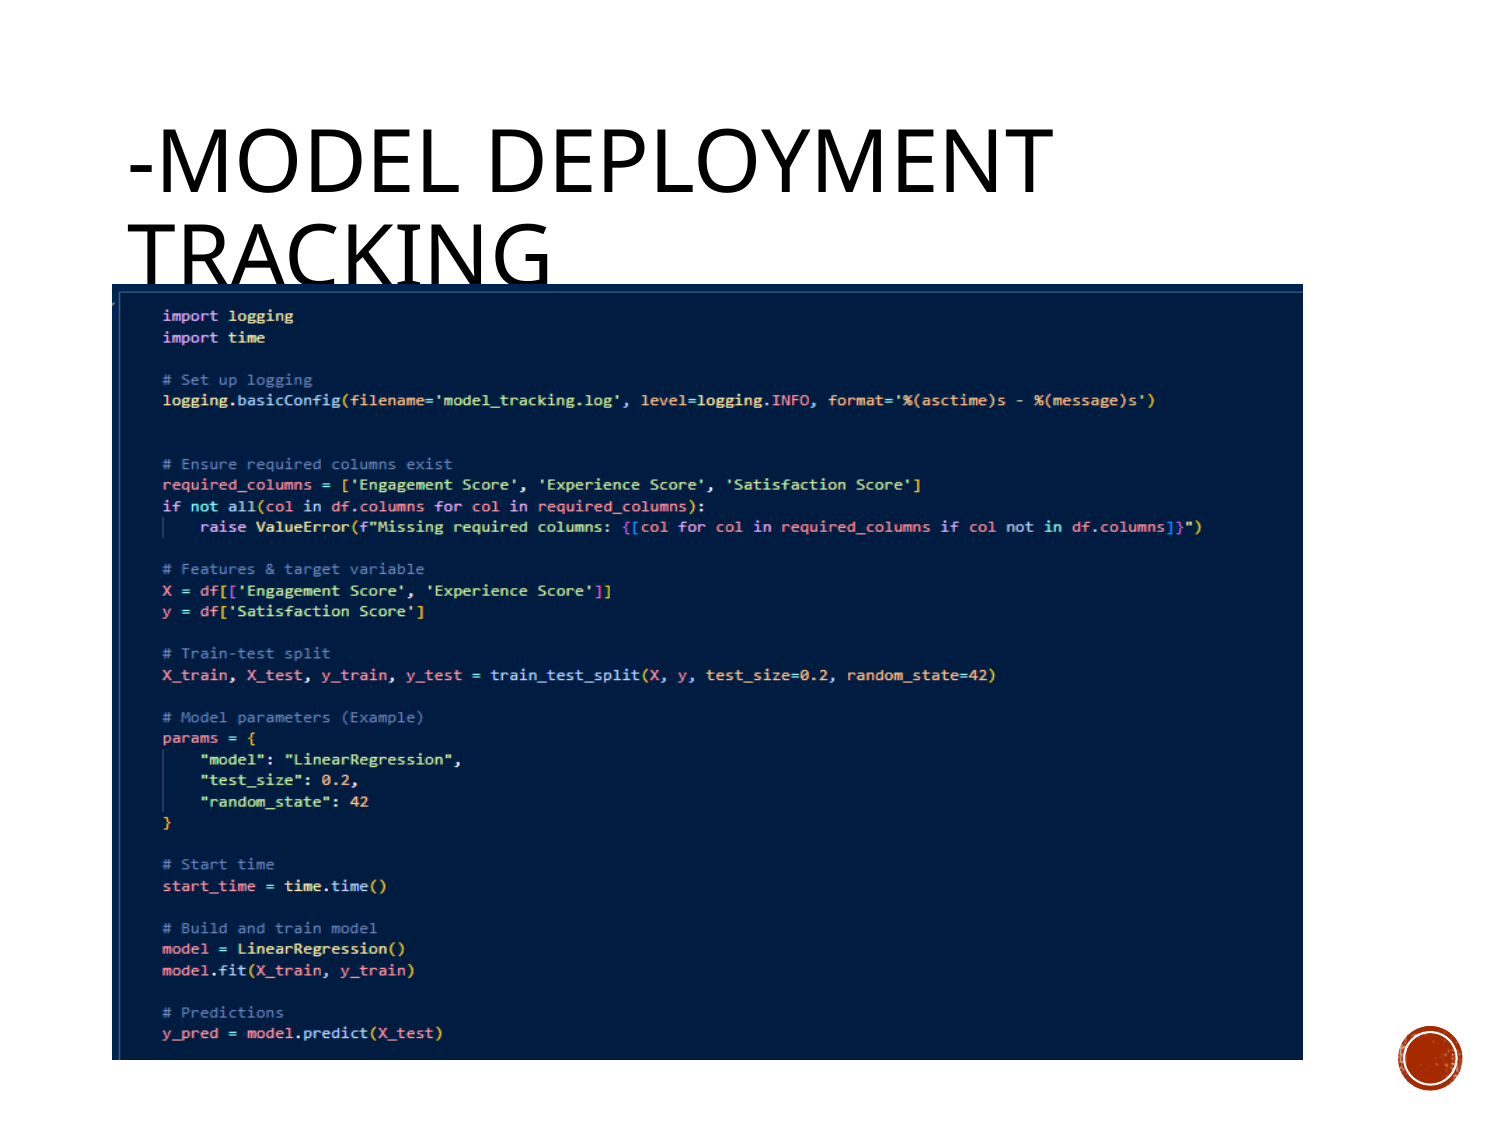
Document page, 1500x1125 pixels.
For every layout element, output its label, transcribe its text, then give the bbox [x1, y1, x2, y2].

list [115, 288, 1301, 1056]
title -Model Deployment Tracking [112, 79, 1388, 344]
